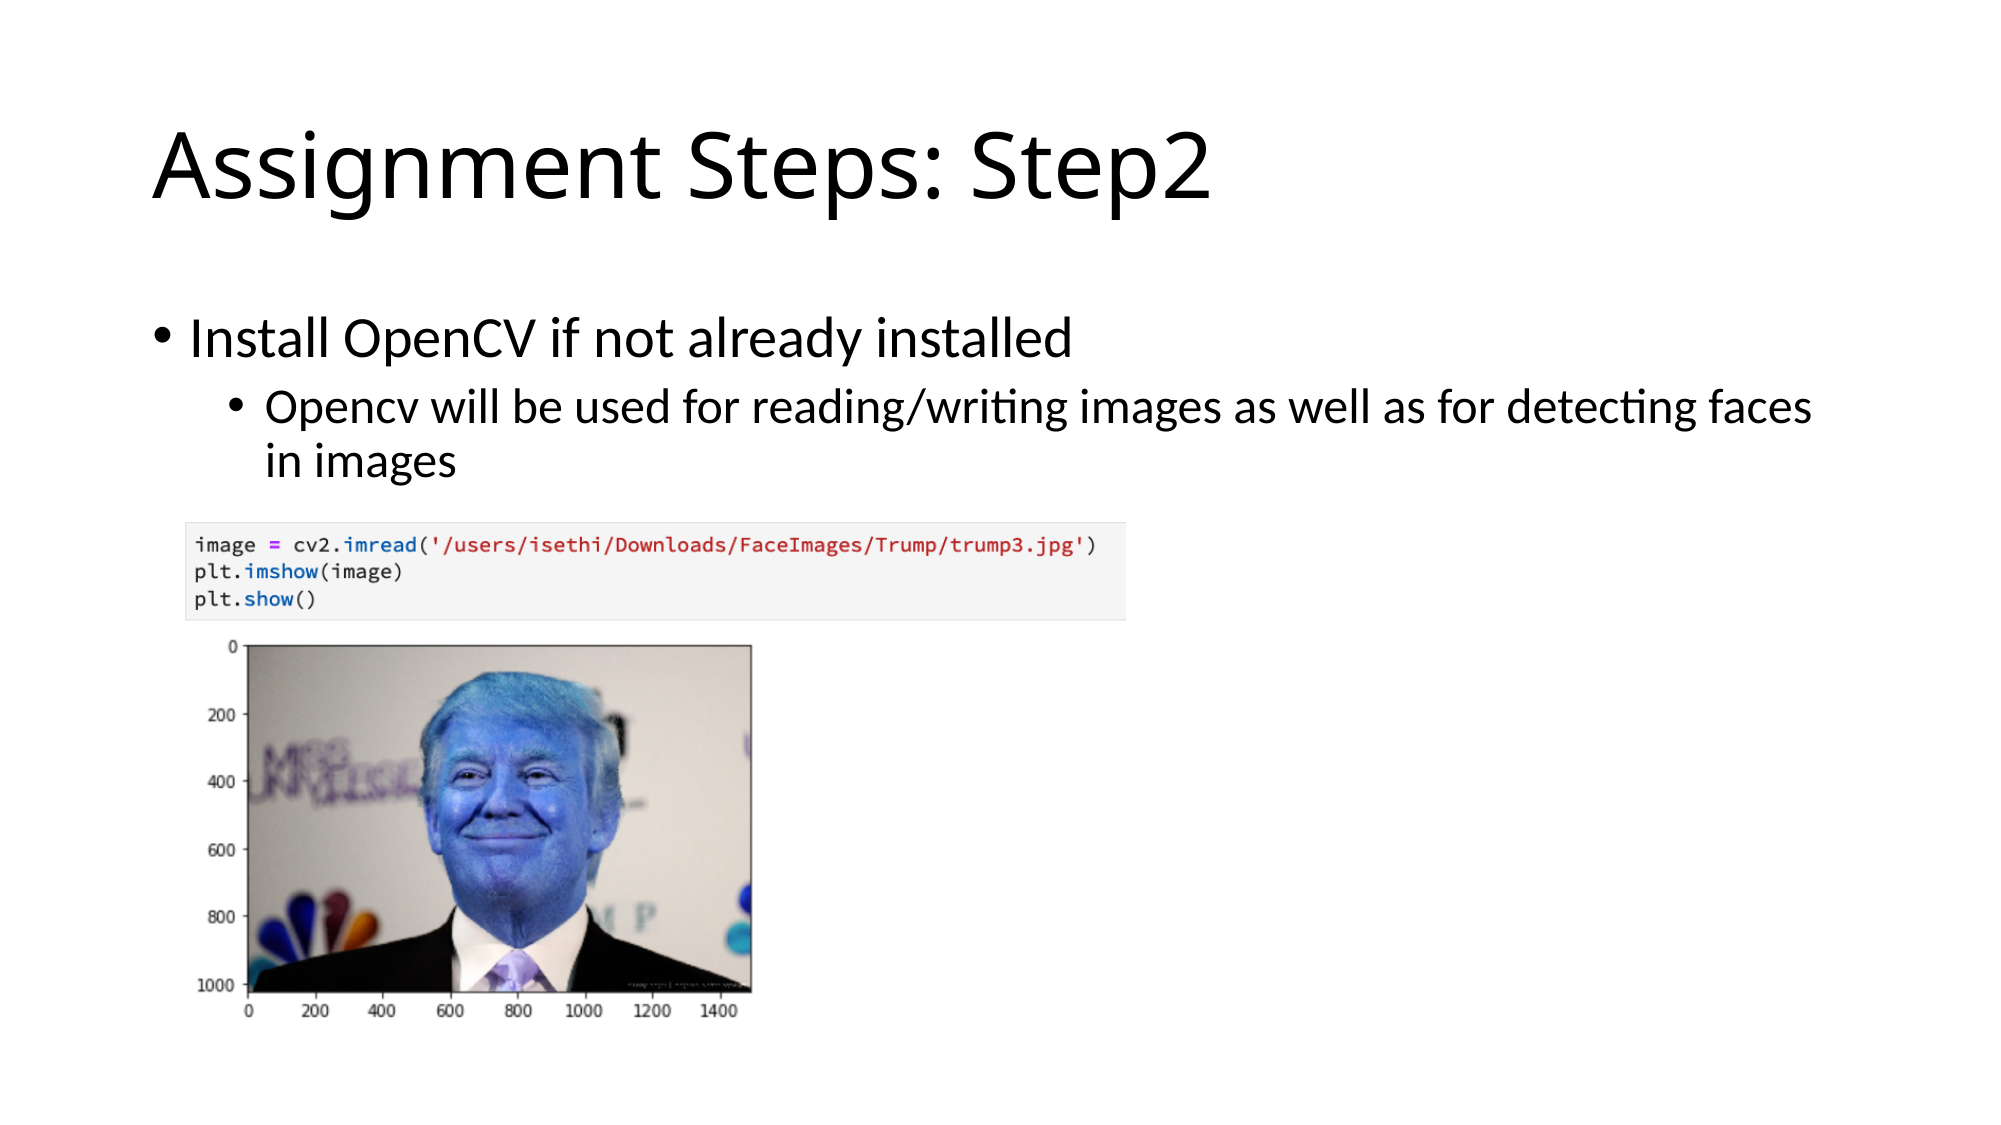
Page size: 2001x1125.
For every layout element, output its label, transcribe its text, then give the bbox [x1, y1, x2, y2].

list Install OpenCV if not already installed Opencv will be used for reading/writing images as well as for detecting faces in images [137, 299, 1863, 1014]
title Assignment Steps: Step2 [137, 59, 1863, 278]
picture [181, 522, 1126, 1036]
